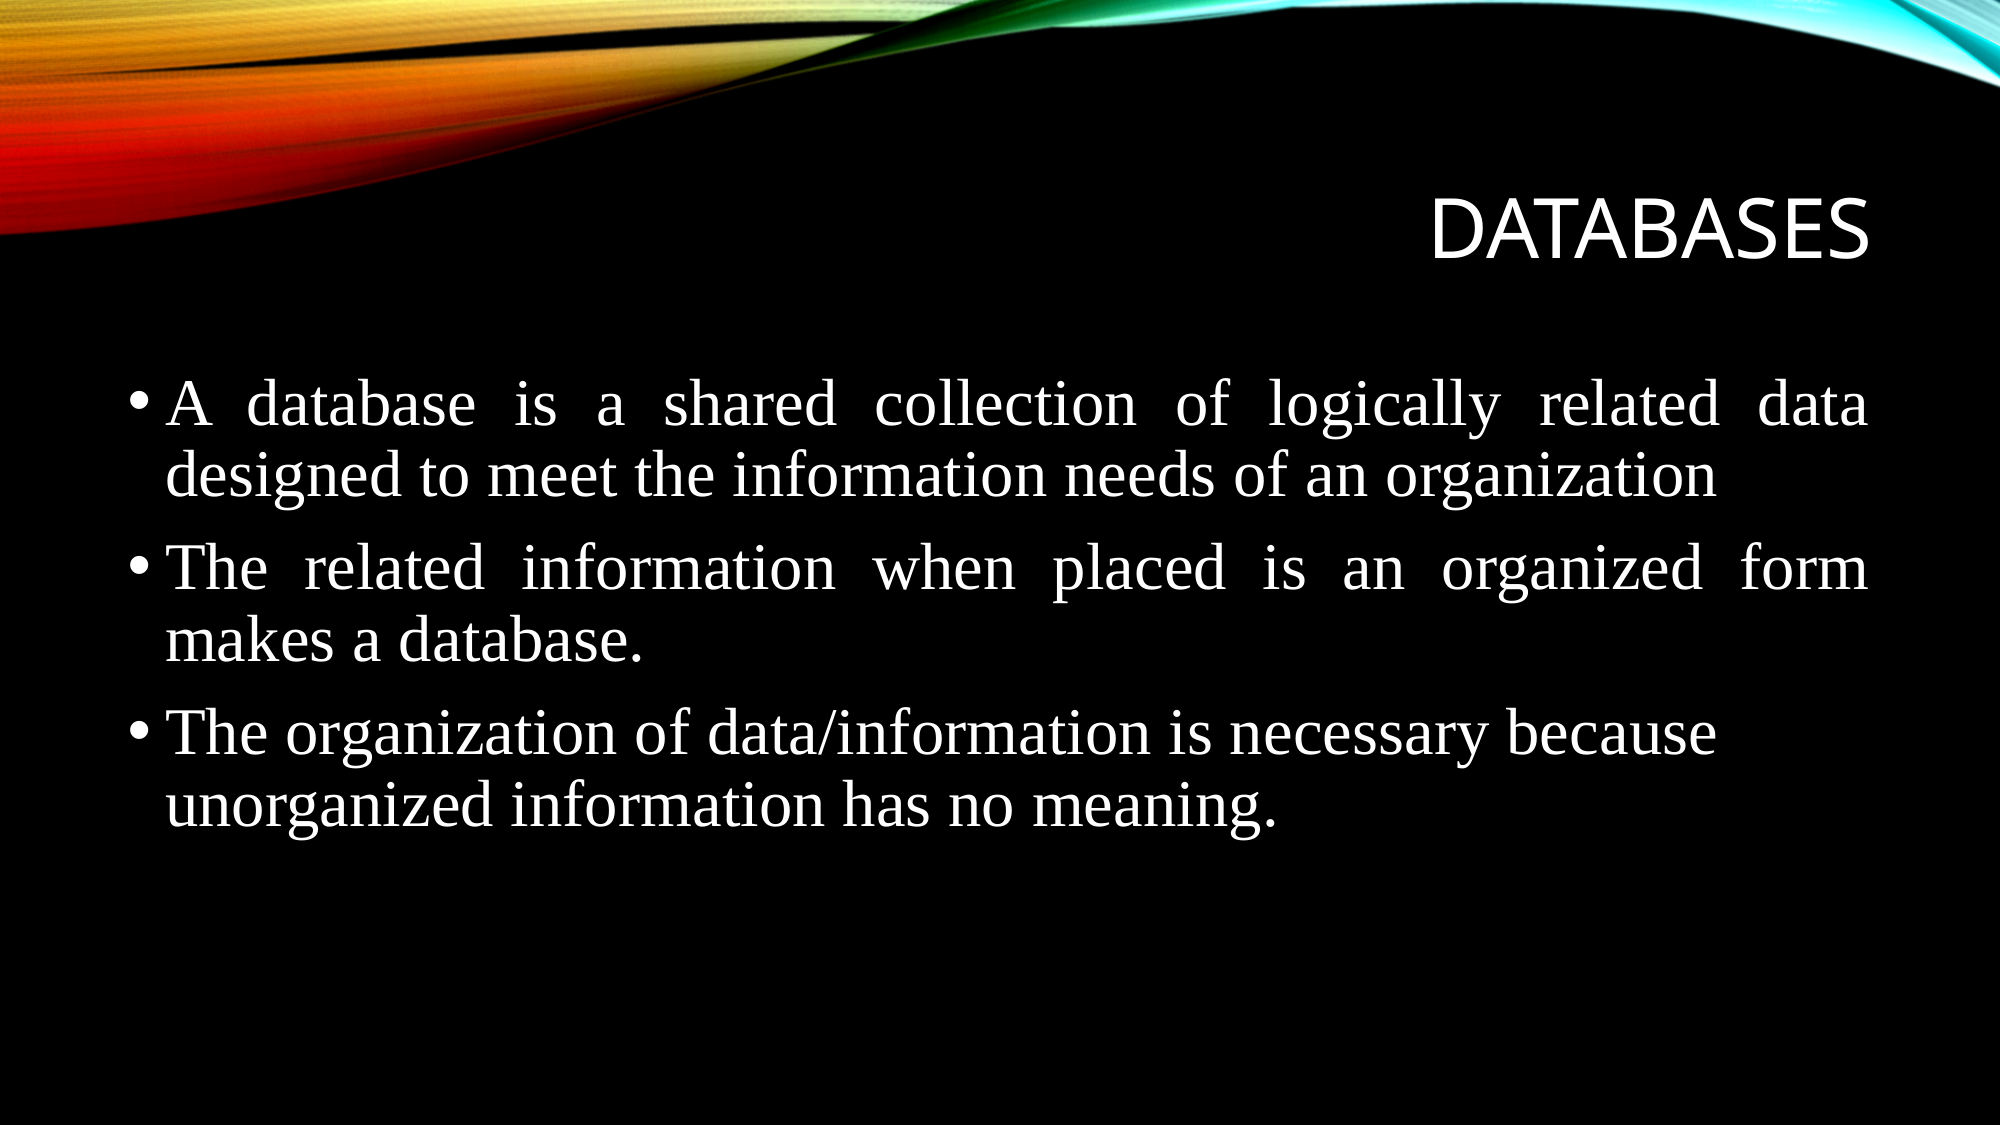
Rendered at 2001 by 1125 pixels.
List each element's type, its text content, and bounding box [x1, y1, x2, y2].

list A database is a shared collection of logically related data designed to meet the information needs of an organization The related information when placed is an organized form makes a database. The organization of data/information is necessary because unorganized information has no meaning. [112, 360, 1888, 1021]
title Databases [474, 125, 1888, 338]
picture [0, 0, 2000, 237]
